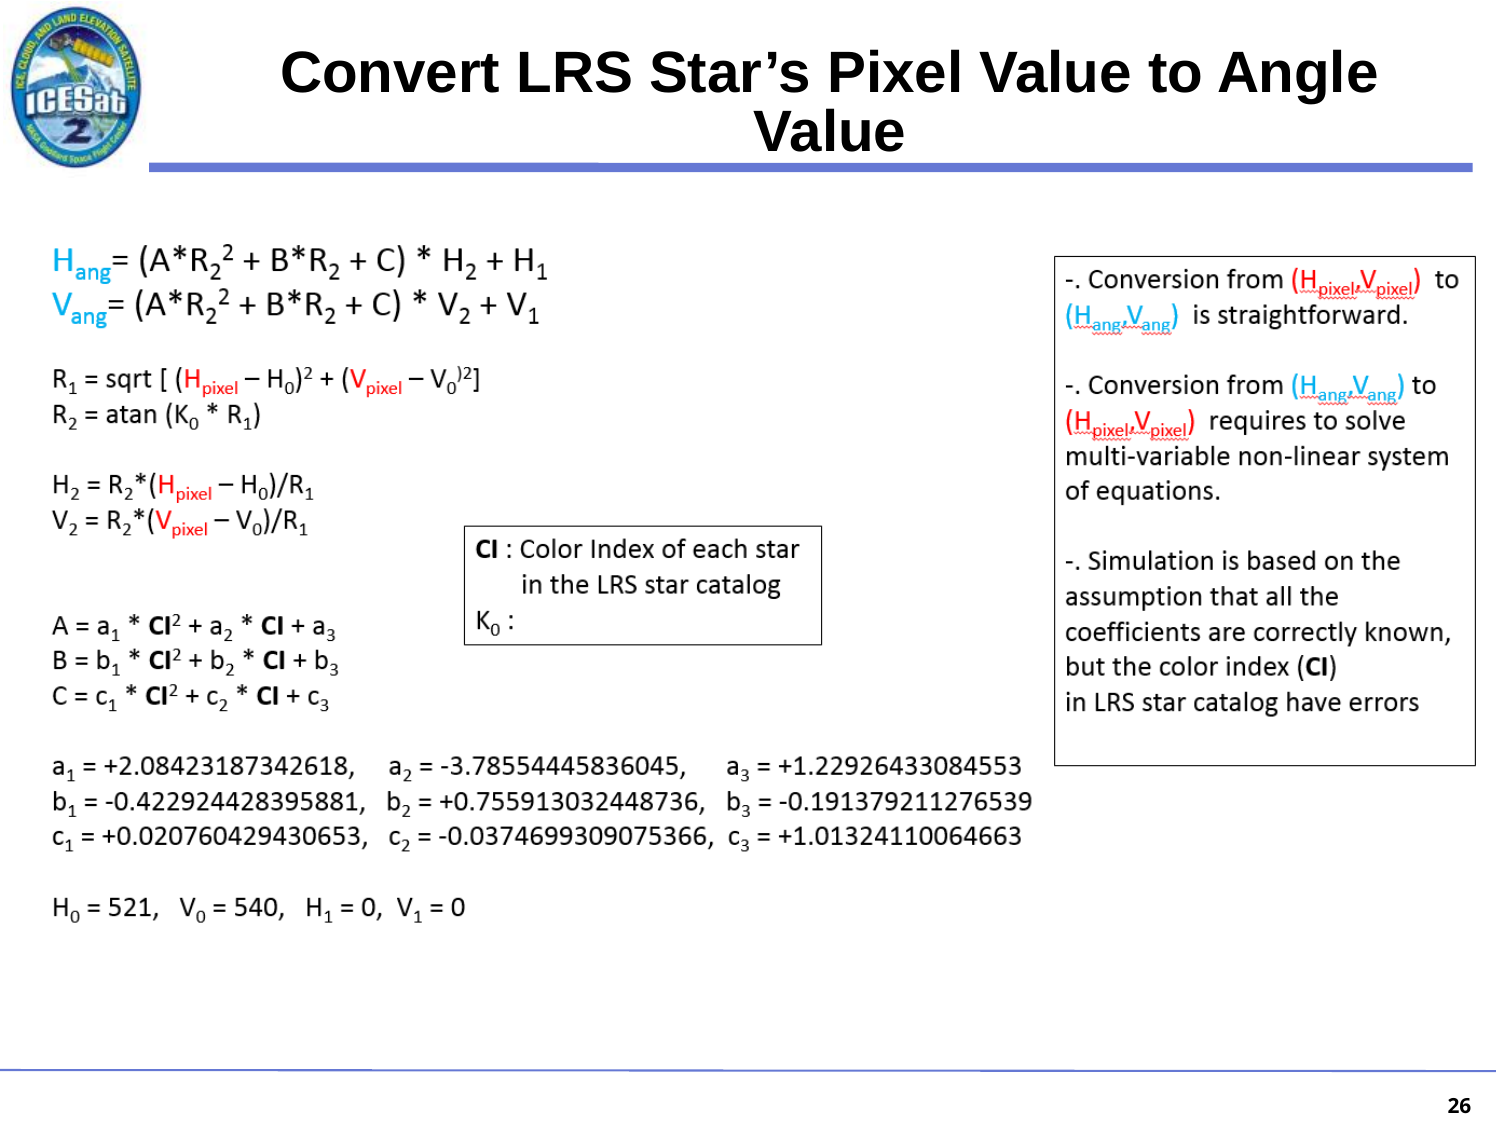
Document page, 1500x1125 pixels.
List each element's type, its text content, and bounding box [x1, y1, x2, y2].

picture [3, 1, 149, 178]
picture [27, 228, 1490, 941]
title Convert LRS Star’s Pixel Value to Angle Value [220, 40, 1440, 169]
